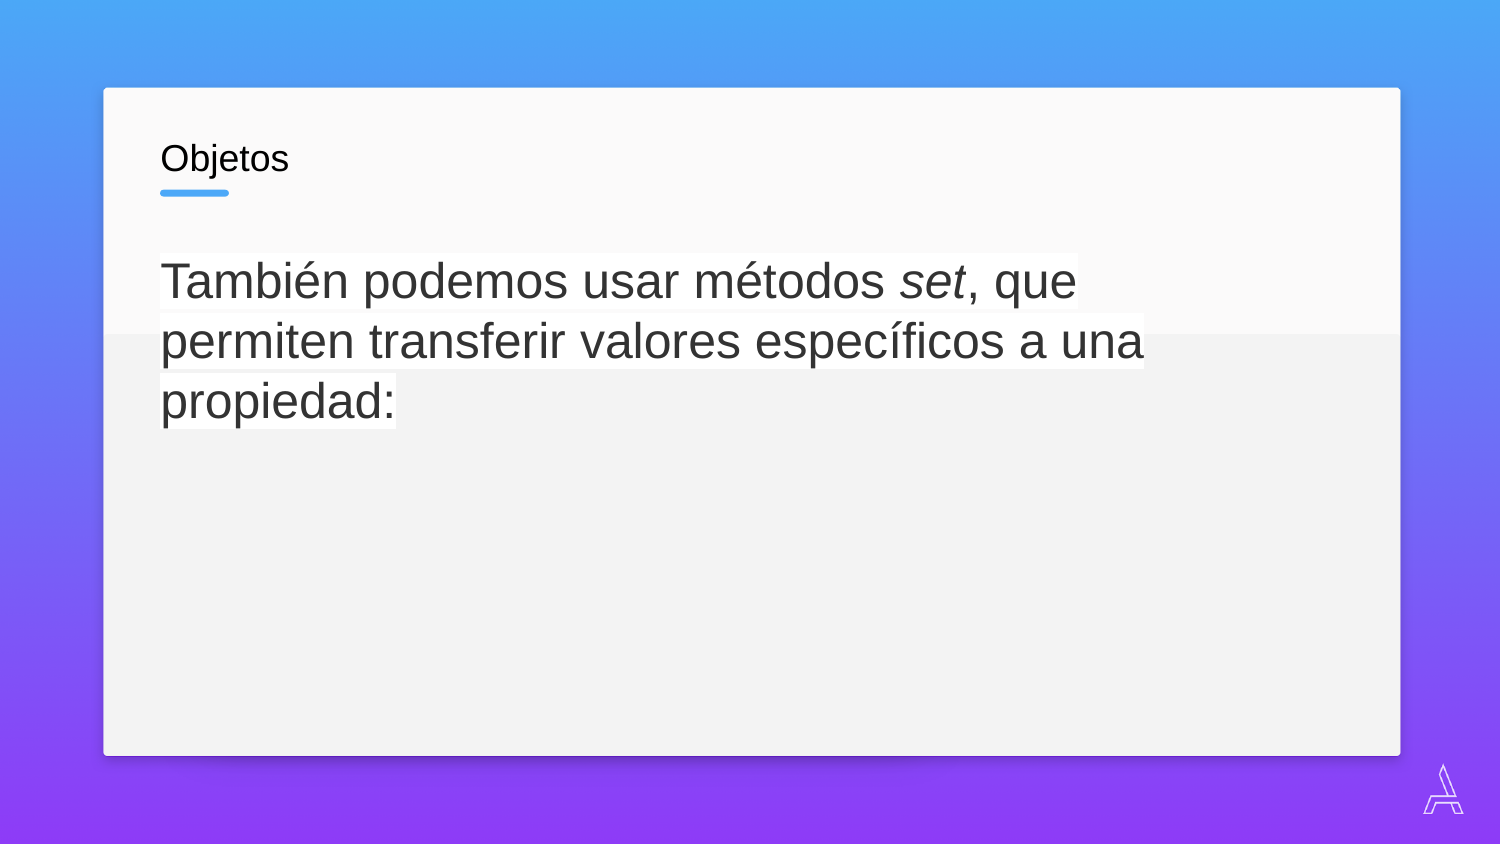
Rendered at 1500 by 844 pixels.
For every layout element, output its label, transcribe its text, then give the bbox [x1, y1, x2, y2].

text_box [160, 189, 229, 197]
text_box Objetos [145, 118, 849, 184]
picture [0, 0, 1500, 844]
text_box También podemos usar métodos set, que permiten transferir valores específicos a una propiedad: [145, 233, 1275, 726]
